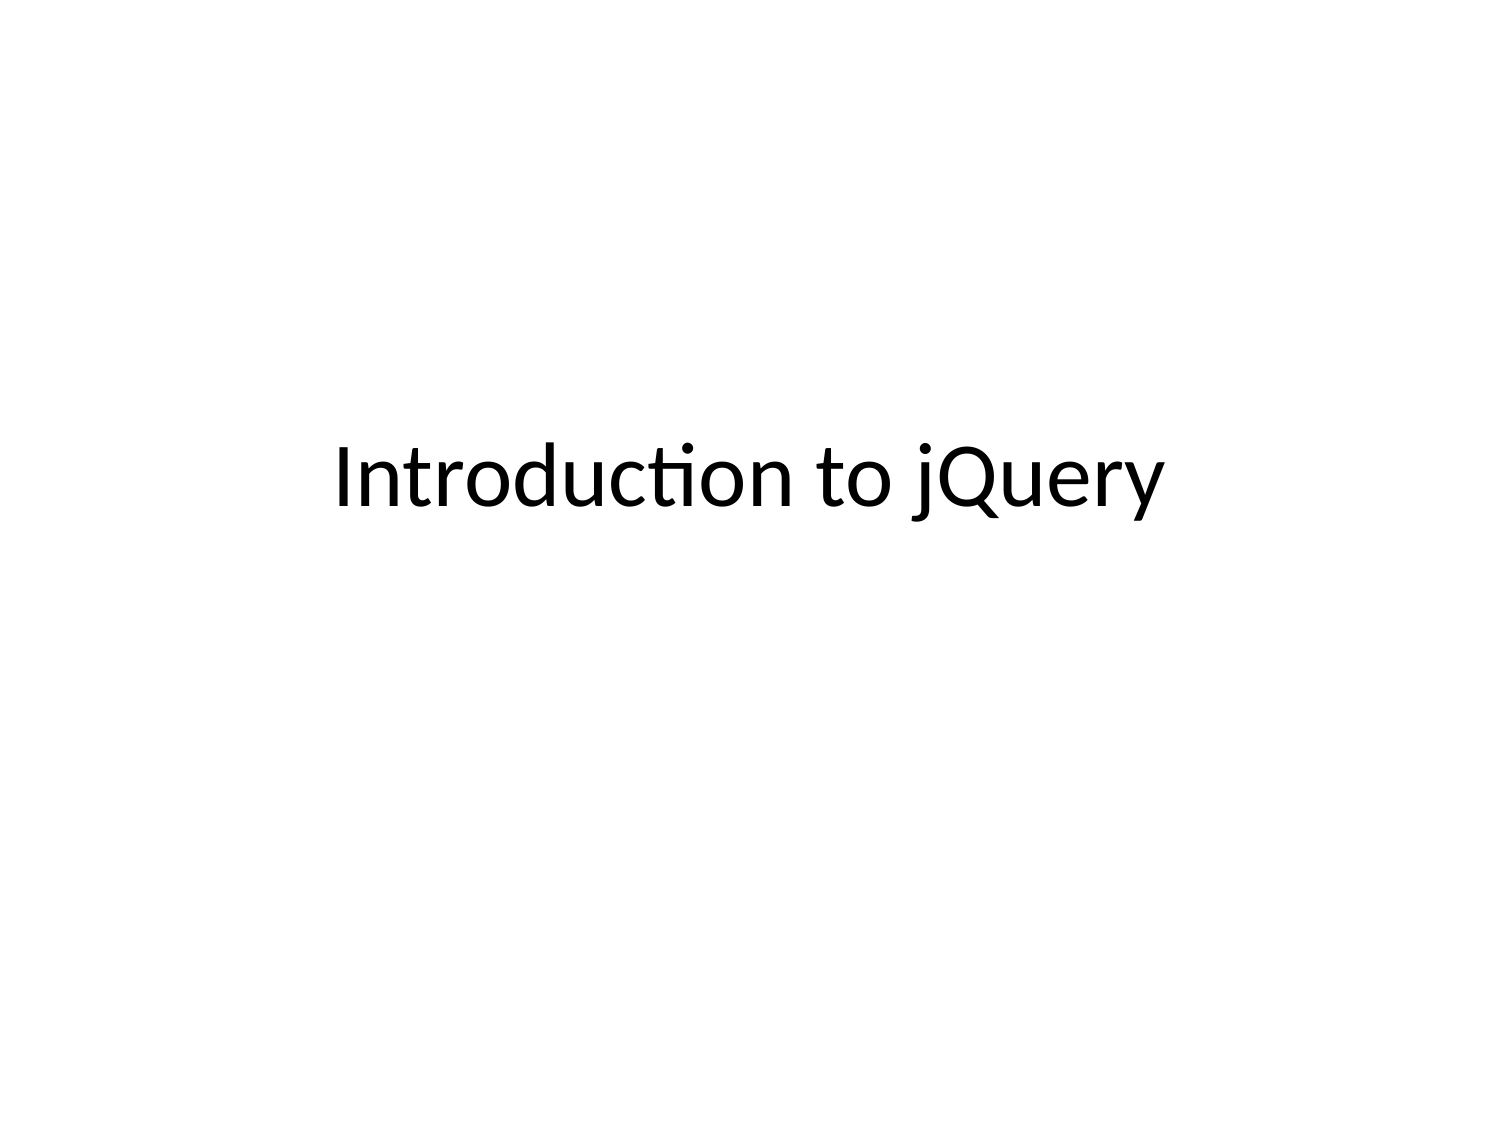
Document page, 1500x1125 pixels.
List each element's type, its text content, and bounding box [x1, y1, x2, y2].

title Introduction to jQuery [112, 349, 1388, 591]
